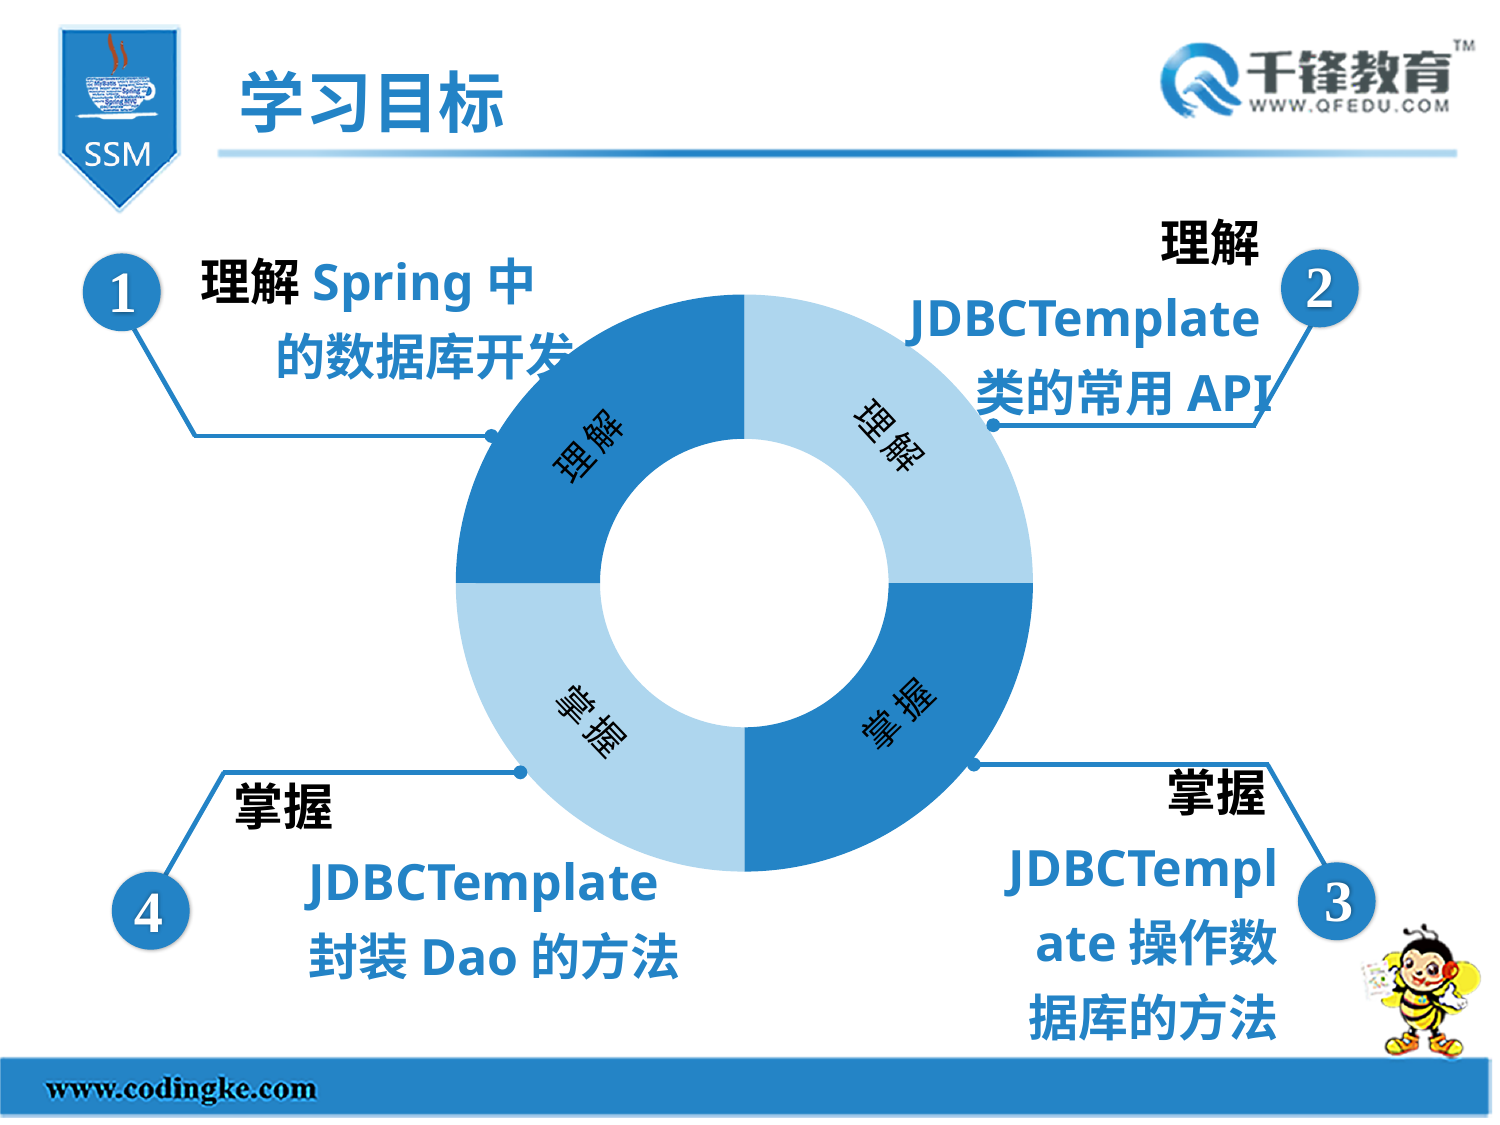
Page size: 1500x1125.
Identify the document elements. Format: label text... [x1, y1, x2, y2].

picture [0, 0, 1500, 1125]
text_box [111, 754, 699, 991]
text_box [899, 740, 1376, 1052]
chart [0, 294, 1081, 916]
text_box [806, 191, 1359, 427]
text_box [82, 230, 597, 436]
text_box 学习目标 [224, 54, 1036, 147]
